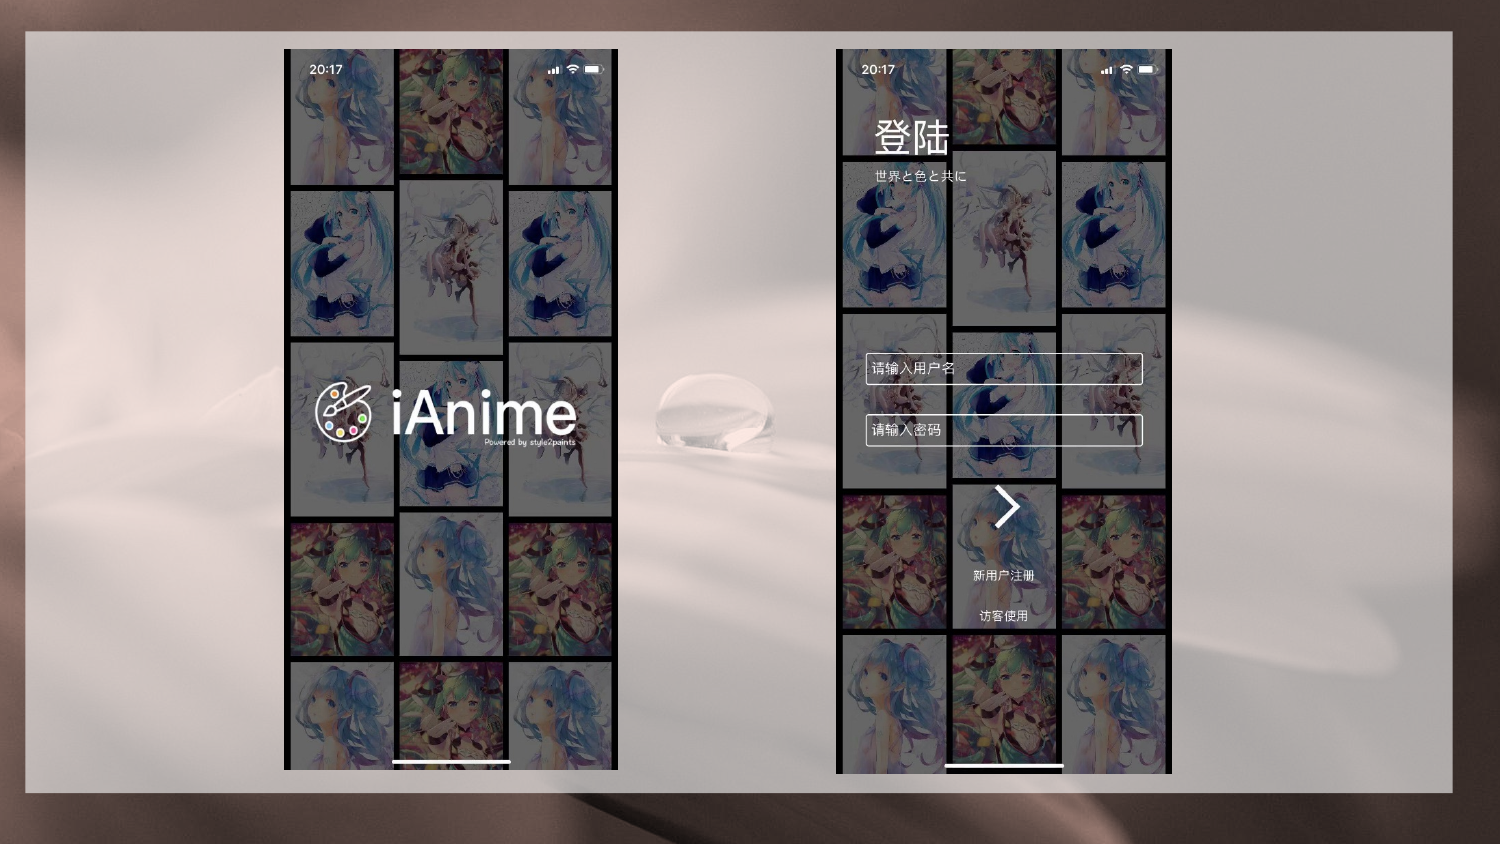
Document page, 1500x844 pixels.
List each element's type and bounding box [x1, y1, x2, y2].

picture [284, 49, 618, 770]
picture [836, 49, 1172, 775]
